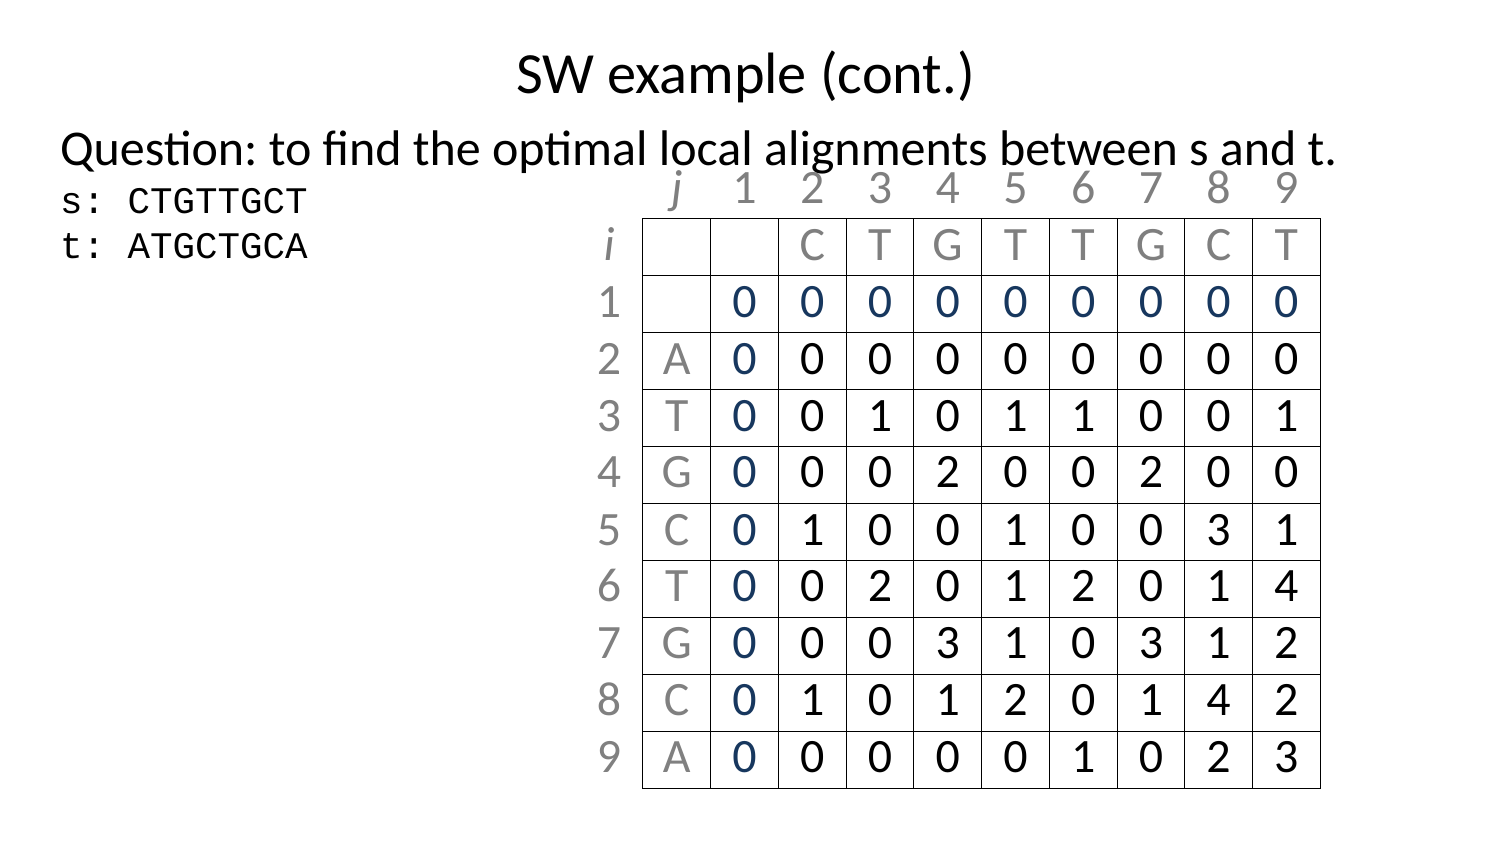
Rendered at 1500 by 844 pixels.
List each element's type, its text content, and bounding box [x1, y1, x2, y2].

table_cell 0 [711, 561, 778, 617]
table_cell 1 [914, 675, 981, 731]
table_cell 0 [1253, 447, 1320, 503]
table_cell 0 [711, 276, 778, 332]
table_cell 1 [575, 276, 642, 333]
table_cell 0 [779, 276, 846, 332]
table_cell 0 [779, 447, 846, 503]
table_cell 1 [1050, 390, 1117, 446]
table_cell 3 [1253, 732, 1320, 788]
table_cell 3 [914, 618, 981, 674]
table_cell 0 [914, 561, 981, 617]
table_cell 0 [847, 276, 913, 332]
table_cell 1 [982, 618, 1049, 674]
table_cell [643, 276, 710, 332]
table_cell 0 [1253, 276, 1320, 332]
table_cell 0 [982, 276, 1049, 332]
table_cell 0 [1118, 333, 1184, 389]
table_cell 0 [982, 447, 1049, 503]
table_cell 4 [1253, 561, 1320, 617]
table_cell 1 [1253, 504, 1320, 560]
table_cell 0 [847, 333, 913, 389]
table_cell 0 [1118, 732, 1184, 788]
table_cell G [643, 447, 710, 503]
table_cell 0 [1253, 333, 1320, 389]
table_cell 1 [1118, 675, 1184, 731]
table_cell G [643, 618, 710, 674]
table_cell C [643, 504, 710, 560]
title SW example (cont.) [107, 15, 1383, 125]
table_cell 2 [1118, 447, 1184, 503]
table_cell 3 [1185, 504, 1252, 560]
table_cell 0 [982, 333, 1049, 389]
table_cell 0 [1185, 333, 1252, 389]
text_box Question: to find the optimal local alignments between s and t. s: CTGTTGCT t: ATGCTGCA [45, 108, 1373, 274]
table_cell 0 [711, 390, 778, 446]
table_cell 2 [575, 333, 642, 390]
table_cell C [643, 675, 710, 731]
table_cell 0 [1185, 447, 1252, 503]
table_cell 1 [982, 390, 1049, 446]
table_cell 0 [711, 447, 778, 503]
table_cell 2 [1253, 618, 1320, 674]
table_cell 1 [1253, 390, 1320, 446]
table_cell 0 [711, 618, 778, 674]
table_cell 0 [914, 732, 981, 788]
table_cell 1 [779, 675, 846, 731]
table_cell 0 [1118, 504, 1184, 560]
table_cell 0 [847, 504, 913, 560]
table_cell 7 [575, 617, 642, 674]
table_cell 0 [779, 561, 846, 617]
table_cell 1 [1185, 618, 1252, 674]
table_cell 0 [1050, 333, 1117, 389]
table_cell A [643, 333, 710, 389]
table_cell 0 [914, 276, 981, 332]
table_cell 0 [914, 504, 981, 560]
table_cell 0 [914, 390, 981, 446]
table_cell 0 [1118, 276, 1184, 332]
table_cell 2 [847, 561, 913, 617]
table_cell 0 [847, 447, 913, 503]
table_cell A [643, 732, 710, 788]
table_cell 0 [1050, 504, 1117, 560]
table_cell 2 [982, 675, 1049, 731]
table_cell 2 [1185, 732, 1252, 788]
table_cell T [643, 561, 710, 617]
table_cell 1 [982, 504, 1049, 560]
table_cell 0 [982, 732, 1049, 788]
table_cell 0 [711, 675, 778, 731]
table_cell 0 [1185, 276, 1252, 332]
table_cell 0 [779, 618, 846, 674]
table_cell 0 [847, 675, 913, 731]
table_cell 0 [1185, 390, 1252, 446]
table_cell 4 [1185, 675, 1252, 731]
table_cell 1 [1050, 732, 1117, 788]
table_cell 9 [575, 731, 642, 788]
table_cell 3 [575, 390, 642, 446]
table_cell 0 [1118, 561, 1184, 617]
table_cell 0 [1050, 675, 1117, 731]
table_cell 0 [1050, 447, 1117, 503]
table_cell 2 [1253, 675, 1320, 731]
table_cell 0 [779, 732, 846, 788]
table_cell 0 [847, 732, 913, 788]
table_cell 2 [914, 447, 981, 503]
table_cell 0 [847, 618, 913, 674]
table_cell 1 [847, 390, 913, 446]
table_cell 0 [1050, 618, 1117, 674]
table_cell T [643, 390, 710, 446]
table_cell 0 [711, 504, 778, 560]
table_cell 0 [711, 333, 778, 389]
table_cell 0 [1118, 390, 1184, 446]
table_cell 0 [779, 390, 846, 446]
table_cell 0 [711, 732, 778, 788]
table_cell 0 [1050, 276, 1117, 332]
table_cell 1 [982, 561, 1049, 617]
table_cell 3 [1118, 618, 1184, 674]
table_cell 8 [575, 674, 642, 731]
table_cell 1 [1185, 561, 1252, 617]
table_cell 0 [779, 333, 846, 389]
table_cell 2 [1050, 561, 1117, 617]
table_cell 6 [575, 560, 642, 617]
table_cell 1 [779, 504, 846, 560]
table_cell 5 [575, 503, 642, 560]
table_cell 4 [575, 446, 642, 503]
table_cell 0 [914, 333, 981, 389]
